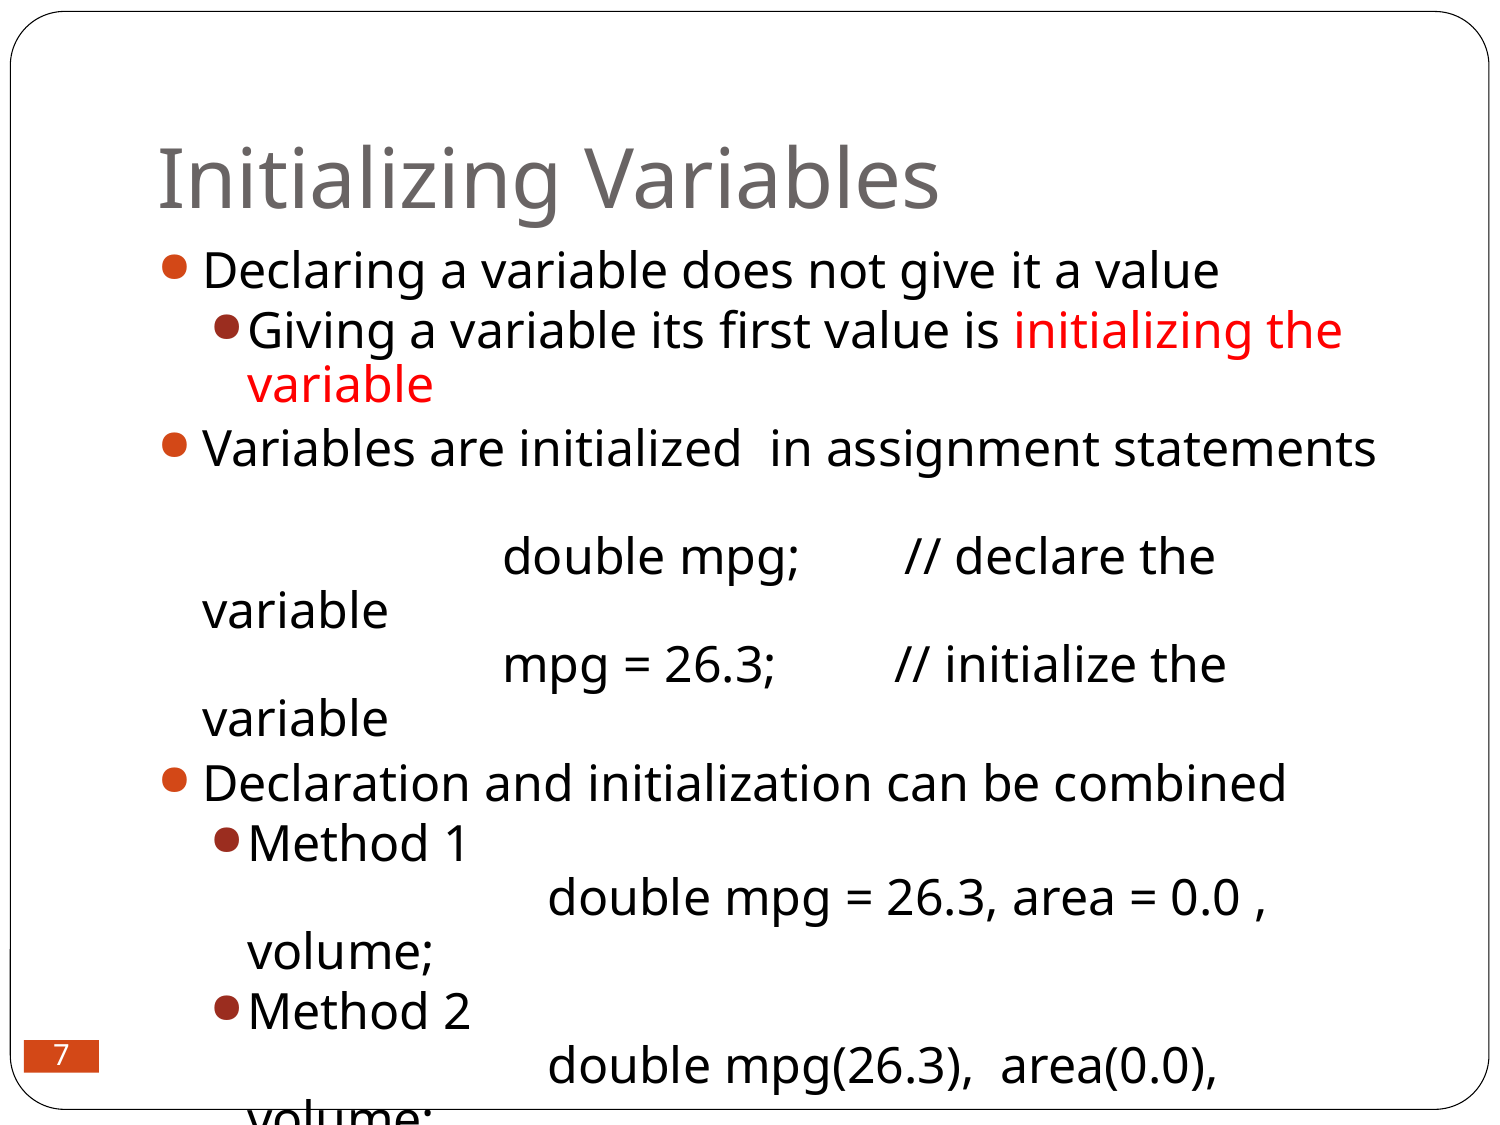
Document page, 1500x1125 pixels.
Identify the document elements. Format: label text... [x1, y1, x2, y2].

title Initializing Variables [149, 44, 1426, 234]
list Declaring a variable does not give it a value Giving a variable its first value is initializing the variable Variables are initialized in assignment statements double mpg; // declare the variable mpg = 26.3; // initialize the variable Declaration and initialization can be combined Method 1 double mpg = 26.3, area = 0.0 , volume; Method 2 double mpg(26.3), area(0.0), volume; [149, 236, 1426, 988]
slide_number 7 [23, 1039, 100, 1074]
